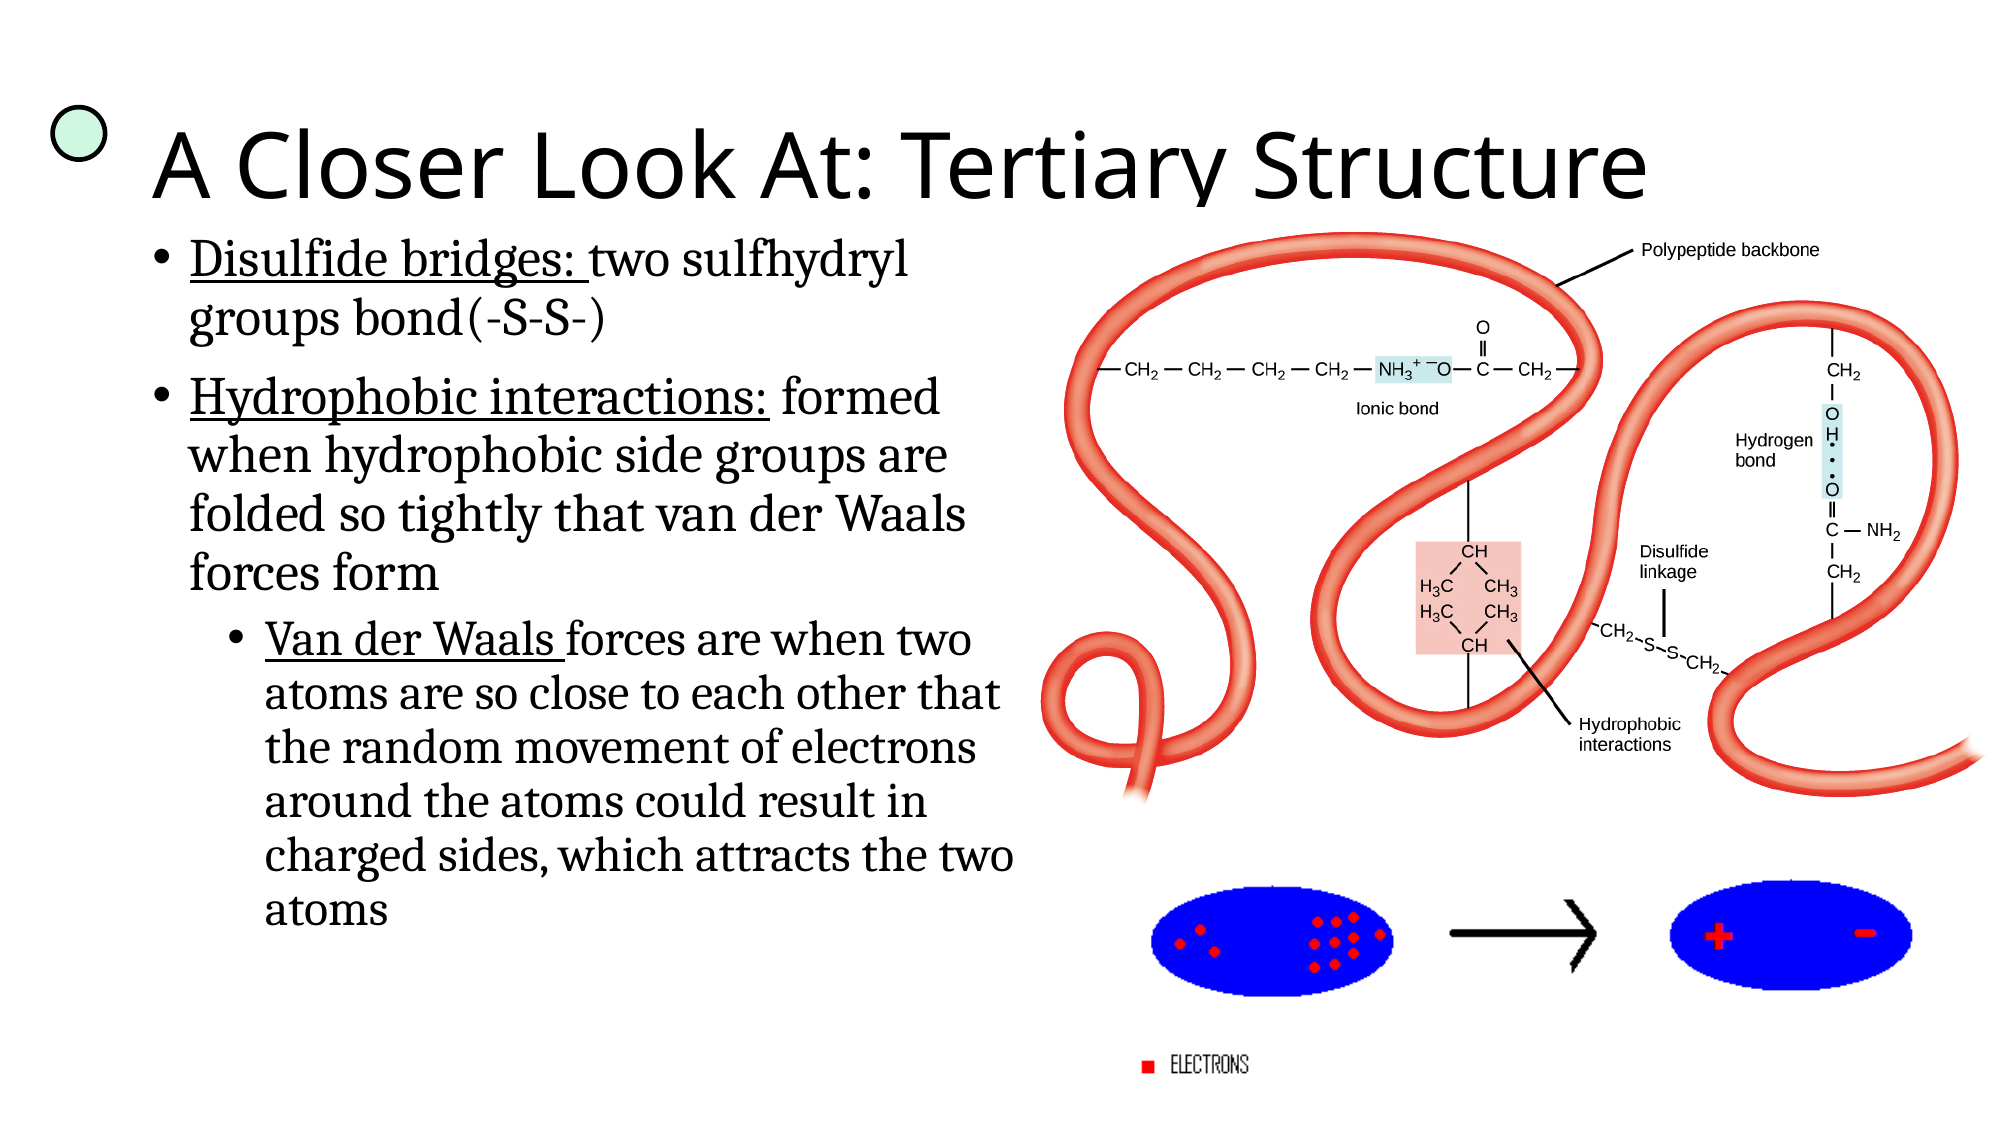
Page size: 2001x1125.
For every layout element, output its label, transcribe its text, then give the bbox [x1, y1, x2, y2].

list Disulfide bridges: two sulfhydryl groups bond(-S-S-) Hydrophobic interactions: formed when hydrophobic side groups are folded so tightly that van der Waals forces form Van der Waals forces are when two atoms are so close to each other that the random movement of electrons around the atoms could result in charged sides, which attracts the two atoms [137, 222, 1032, 997]
title A Closer Look At: Tertiary Structure [137, 59, 1863, 222]
picture [1010, 207, 2000, 1119]
